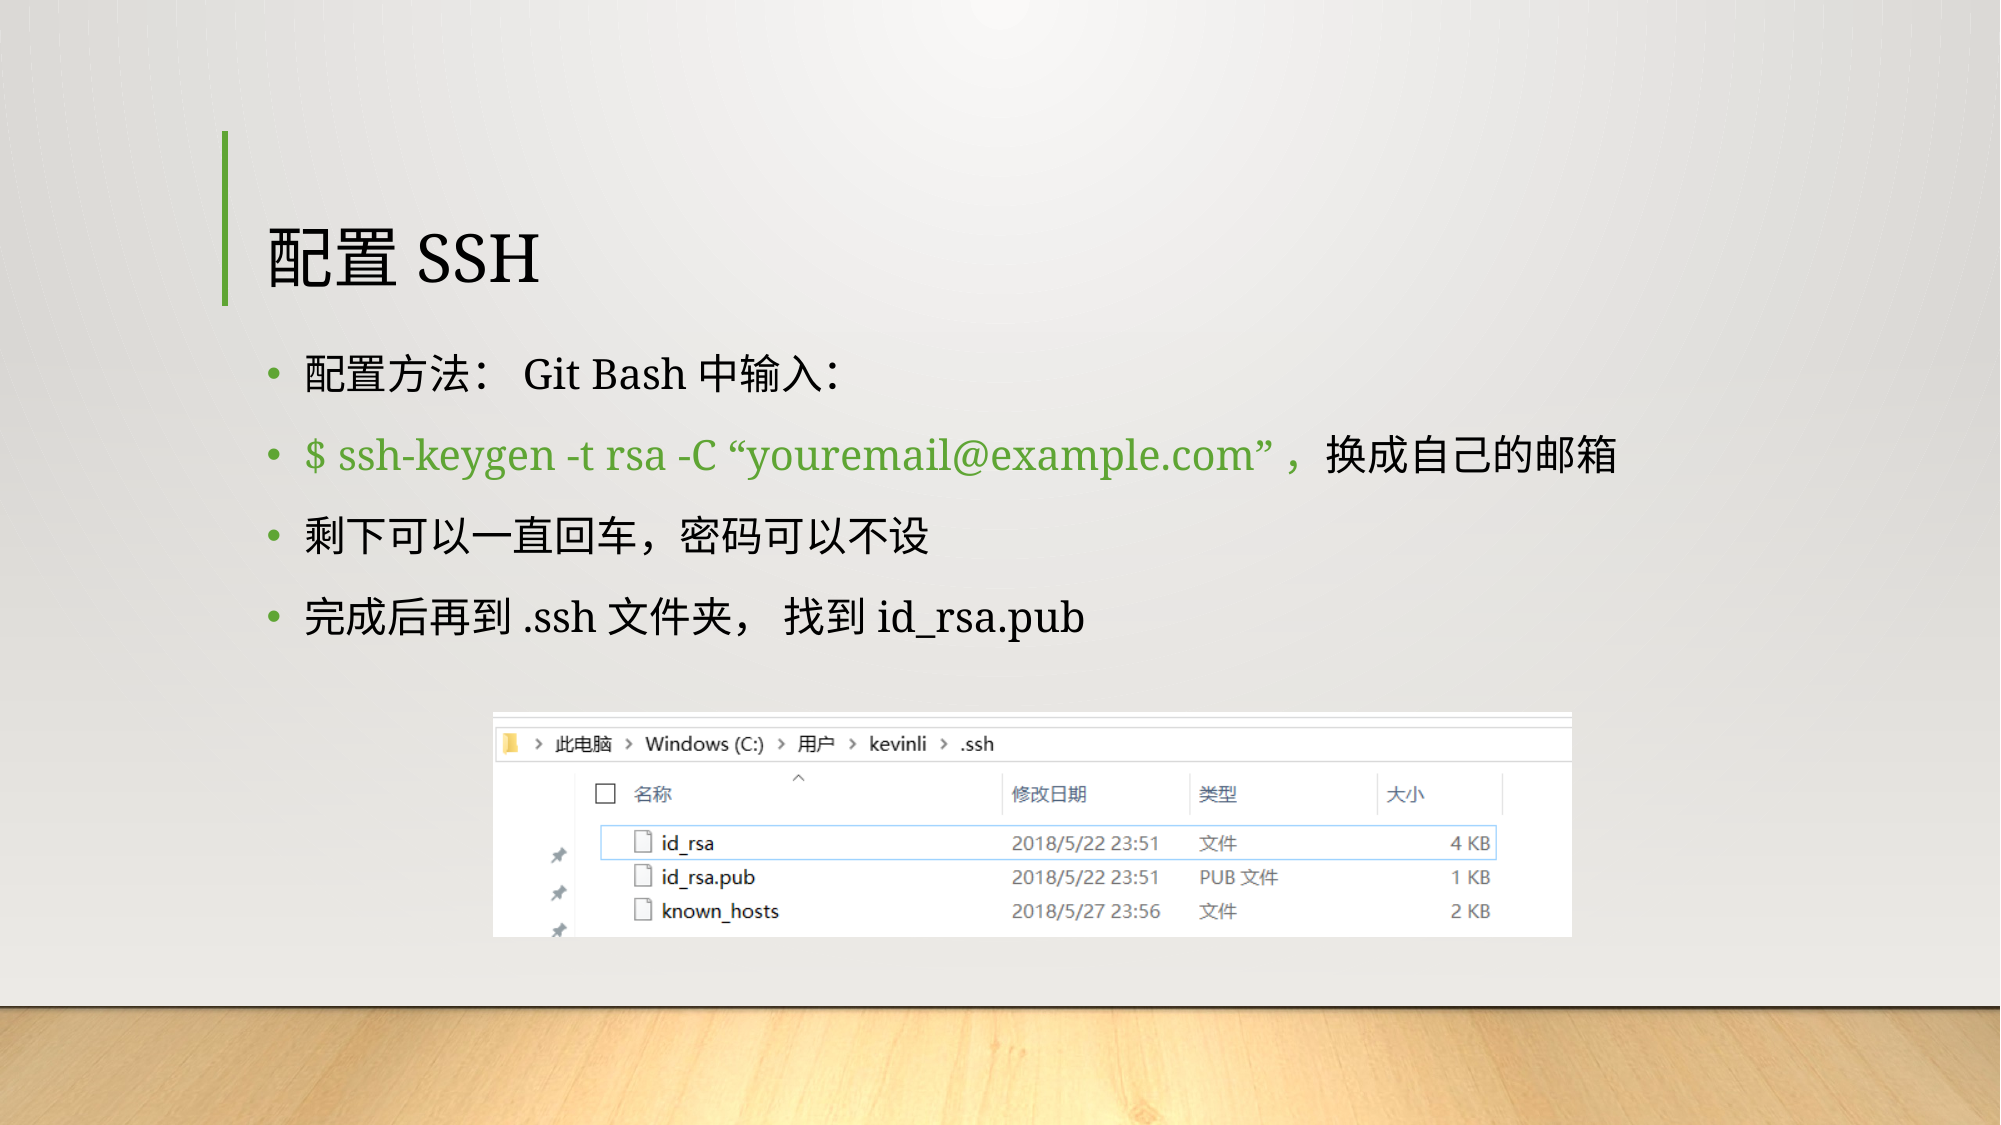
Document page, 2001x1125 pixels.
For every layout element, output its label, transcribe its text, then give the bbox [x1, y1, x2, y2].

picture [492, 712, 1573, 937]
picture [0, 1006, 2000, 1125]
list 配置方法：Git Bash中输入： $ ssh-keygen -t rsa -C “youremail@example.com”，换成自己的邮箱 剩下可以一直回车，密码可以不设 完成后再到.ssh文件夹， 找到id_rsa.pub [251, 330, 1814, 766]
title 配置SSH [251, 131, 1814, 305]
